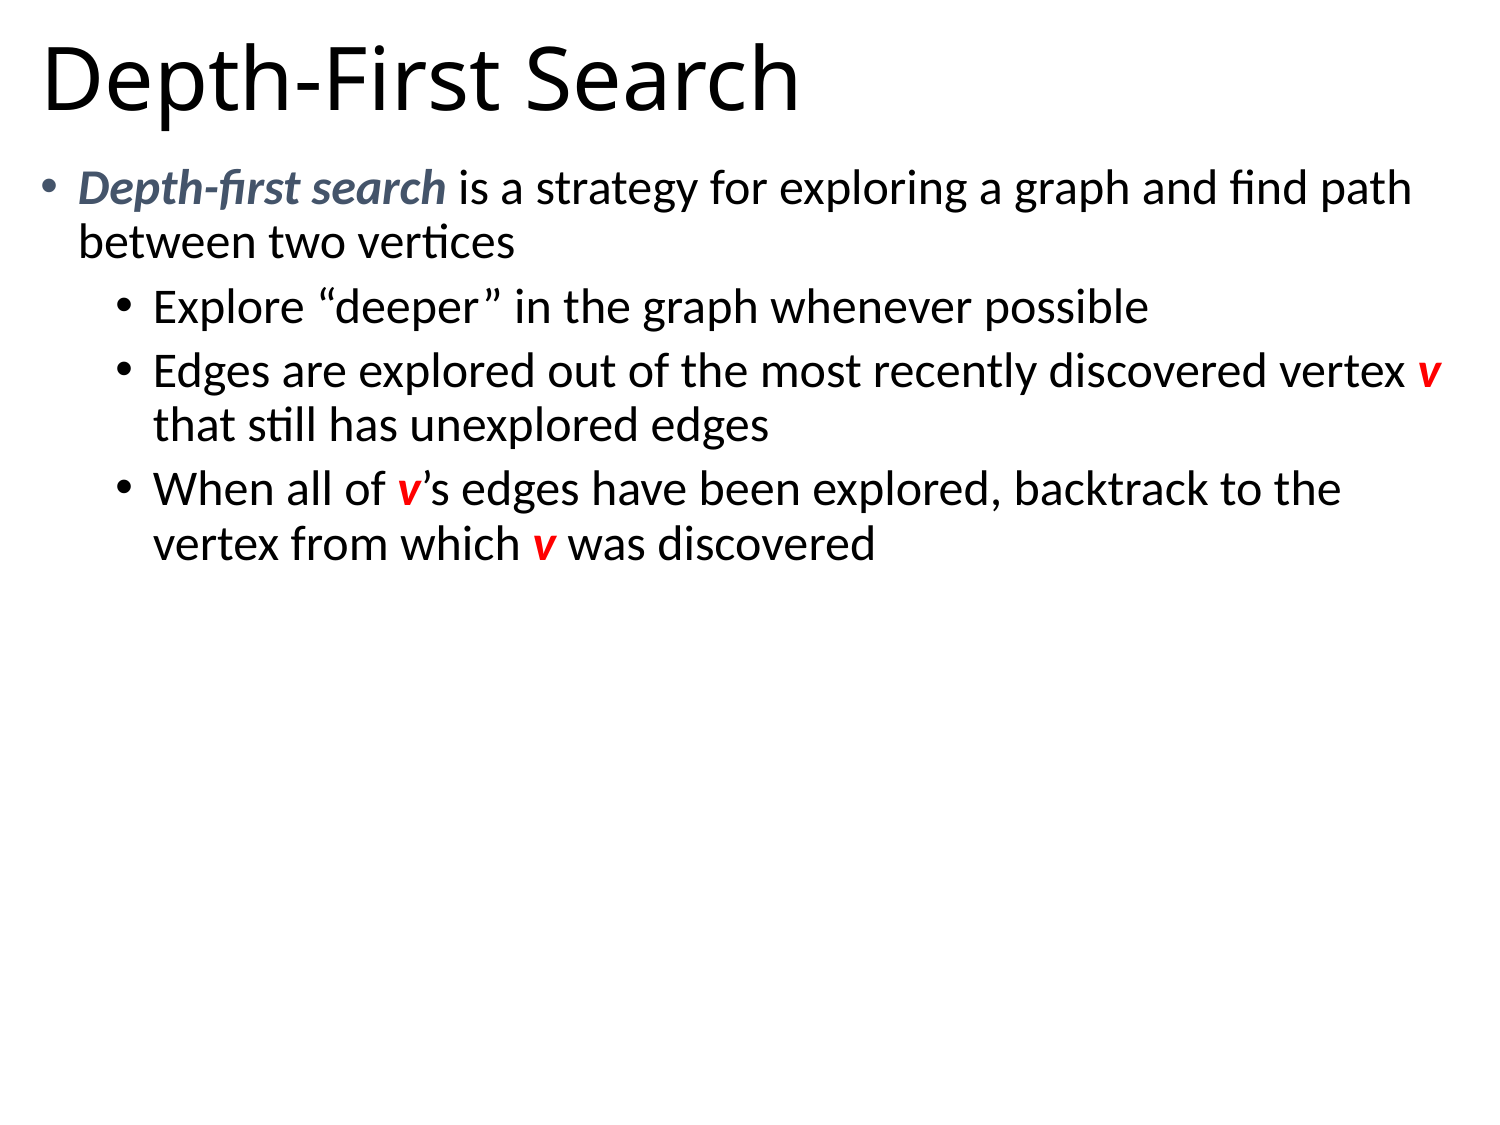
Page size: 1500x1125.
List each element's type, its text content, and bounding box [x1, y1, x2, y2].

list Depth-first search is a strategy for exploring a graph and find path between two vertices Explore “deeper” in the graph whenever possible Edges are explored out of the most recently discovered vertex v that still has unexplored edges When all of v’s edges have been explored, backtrack to the vertex from which v was discovered [25, 154, 1469, 1014]
title Depth-First Search [25, 26, 1469, 138]
